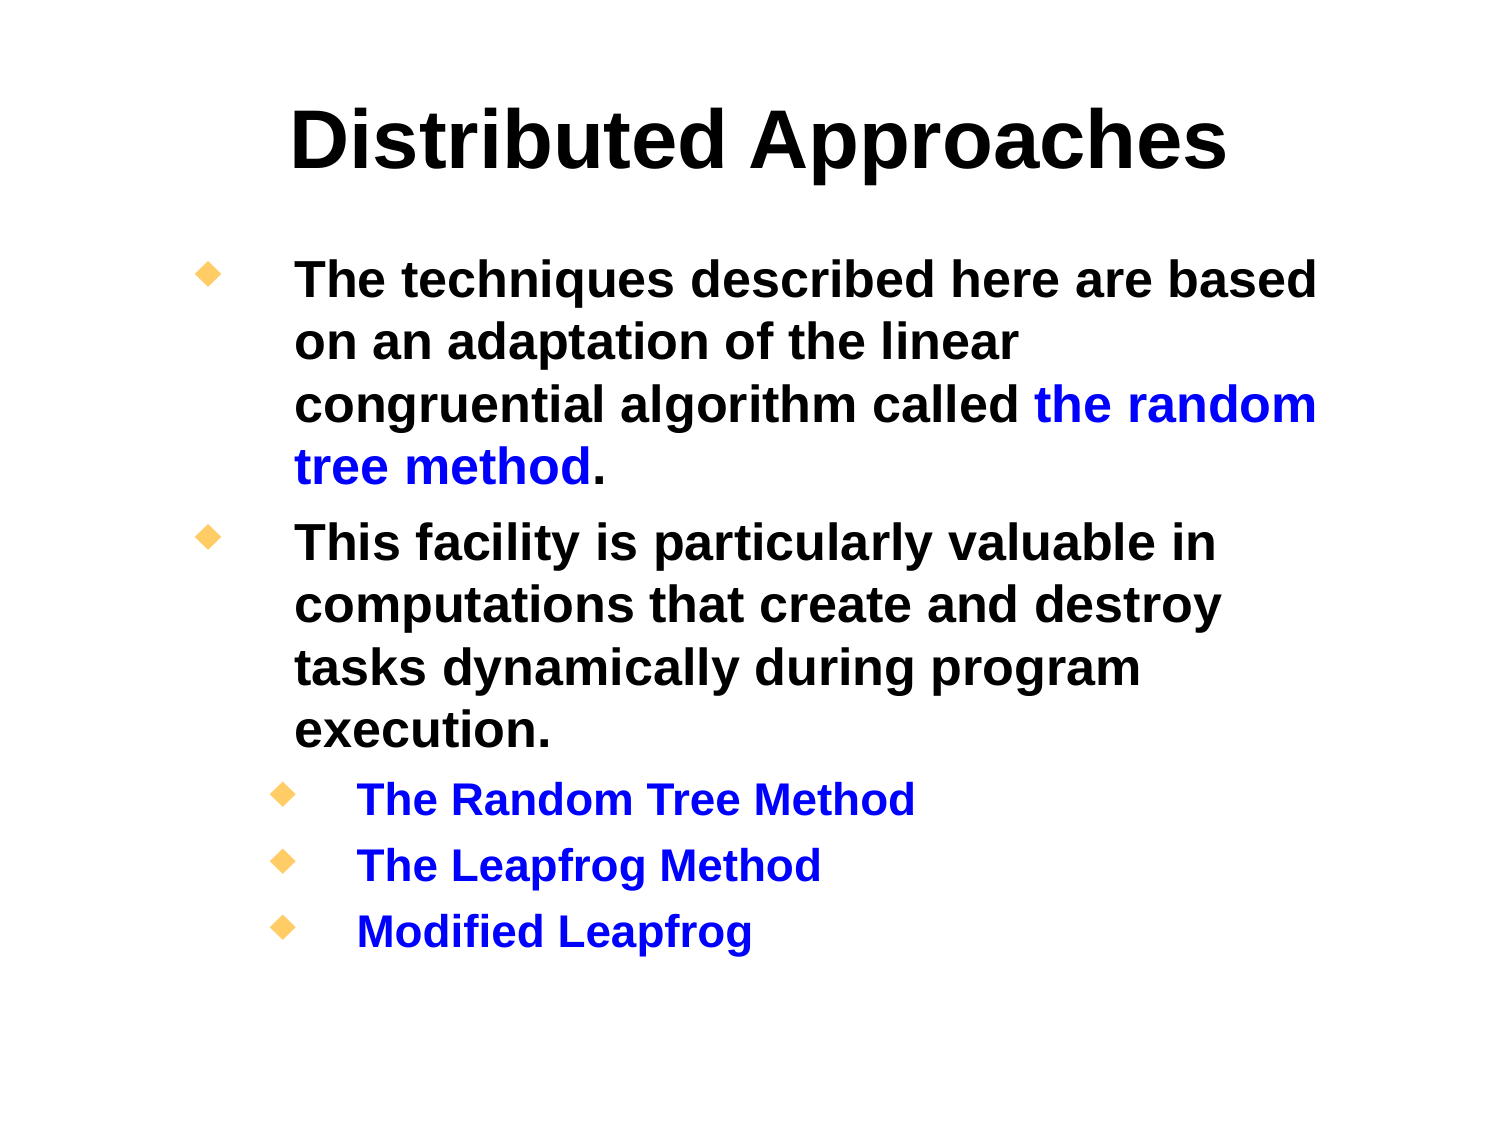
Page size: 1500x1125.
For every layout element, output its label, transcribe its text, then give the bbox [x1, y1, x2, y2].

text_box The techniques described here are based on an adaptation of the linear congruential algorithm called the random tree method. This facility is particularly valuable in computations that create and destroy tasks dynamically during program execution. The Random Tree Method The Leapfrog Method Modified Leapfrog [181, 238, 1338, 971]
text_box Distributed Approaches [181, 45, 1338, 225]
